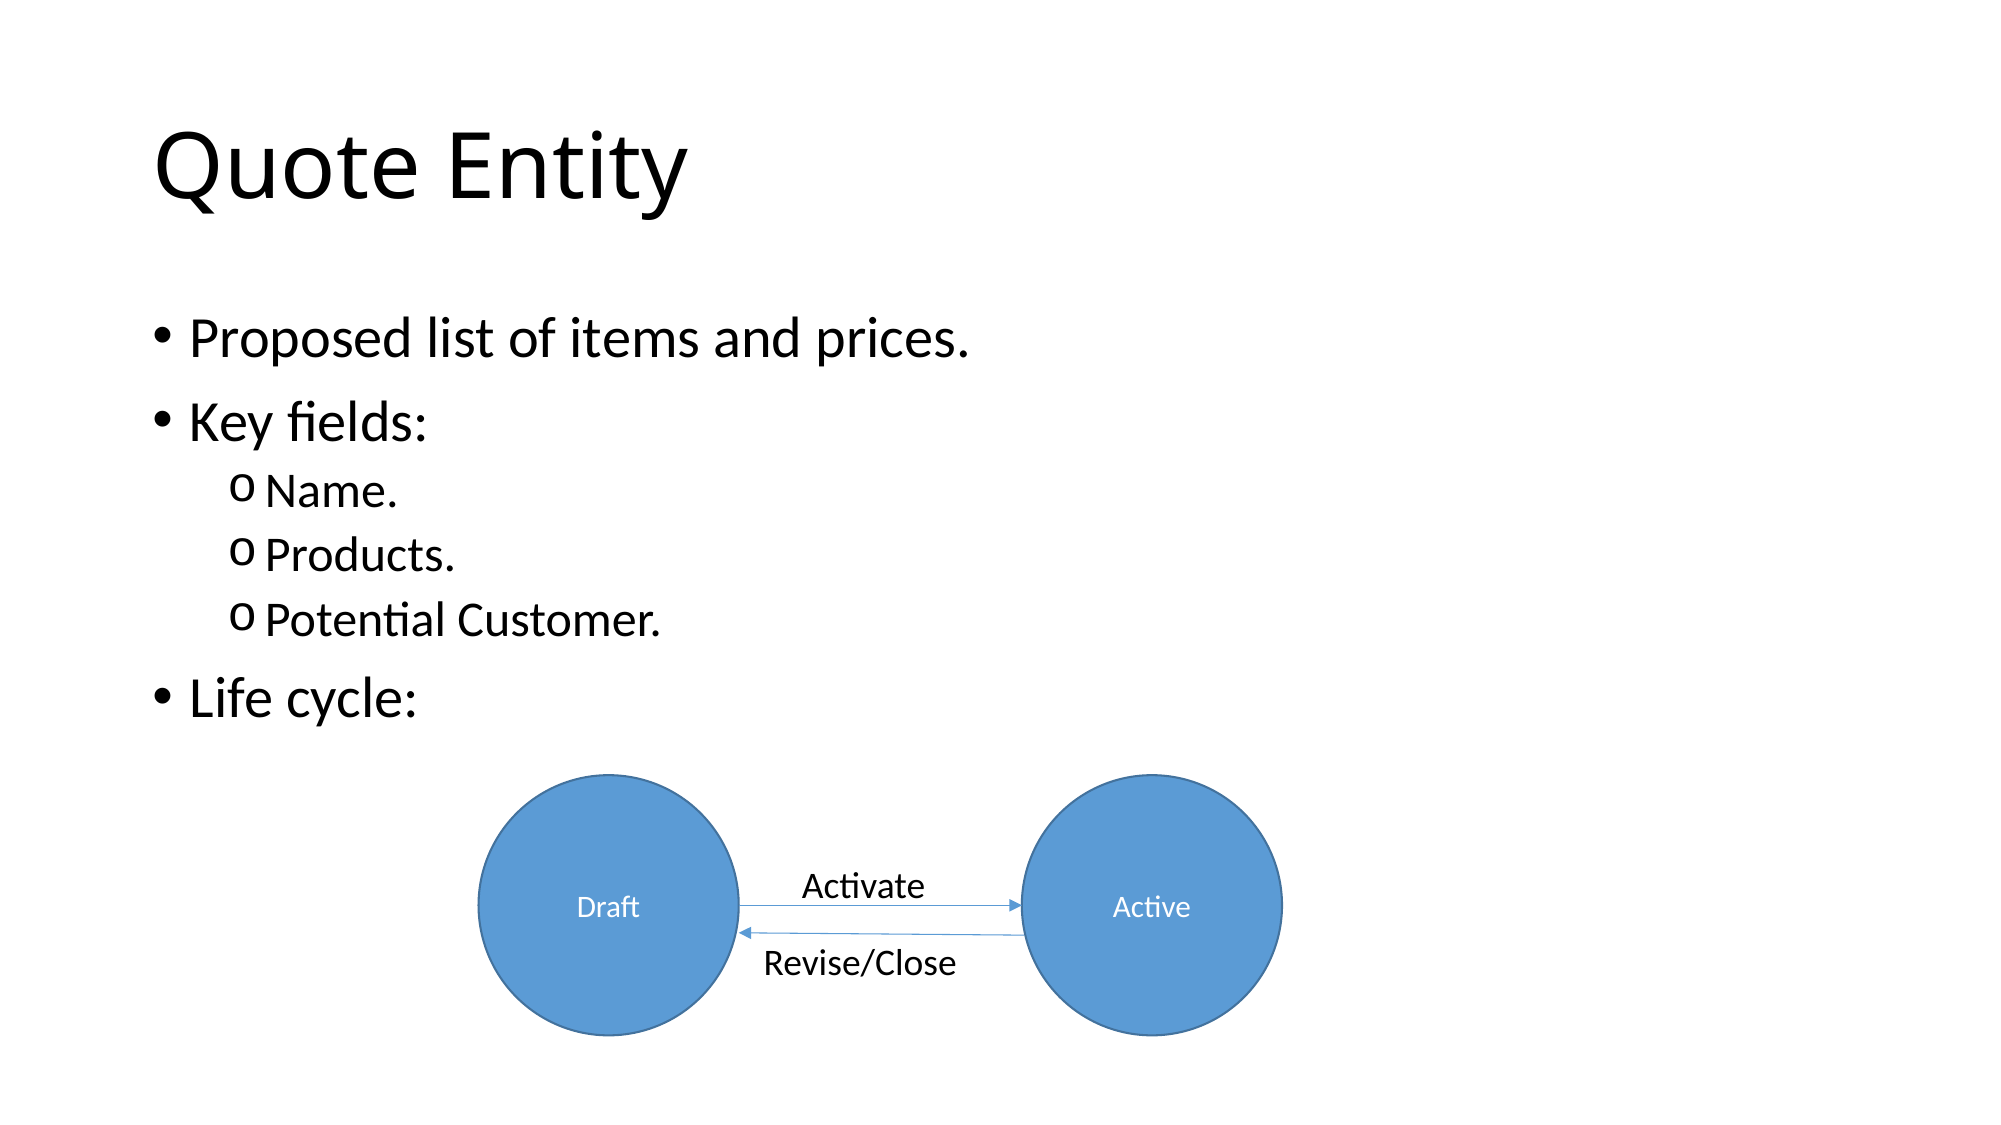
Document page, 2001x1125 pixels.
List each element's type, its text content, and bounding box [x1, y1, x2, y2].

title Quote Entity [137, 59, 1863, 278]
list Proposed list of items and prices. Key fields: Name. Products. Potential Customer. Life cycle: [137, 299, 1863, 1014]
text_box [478, 775, 1283, 1036]
